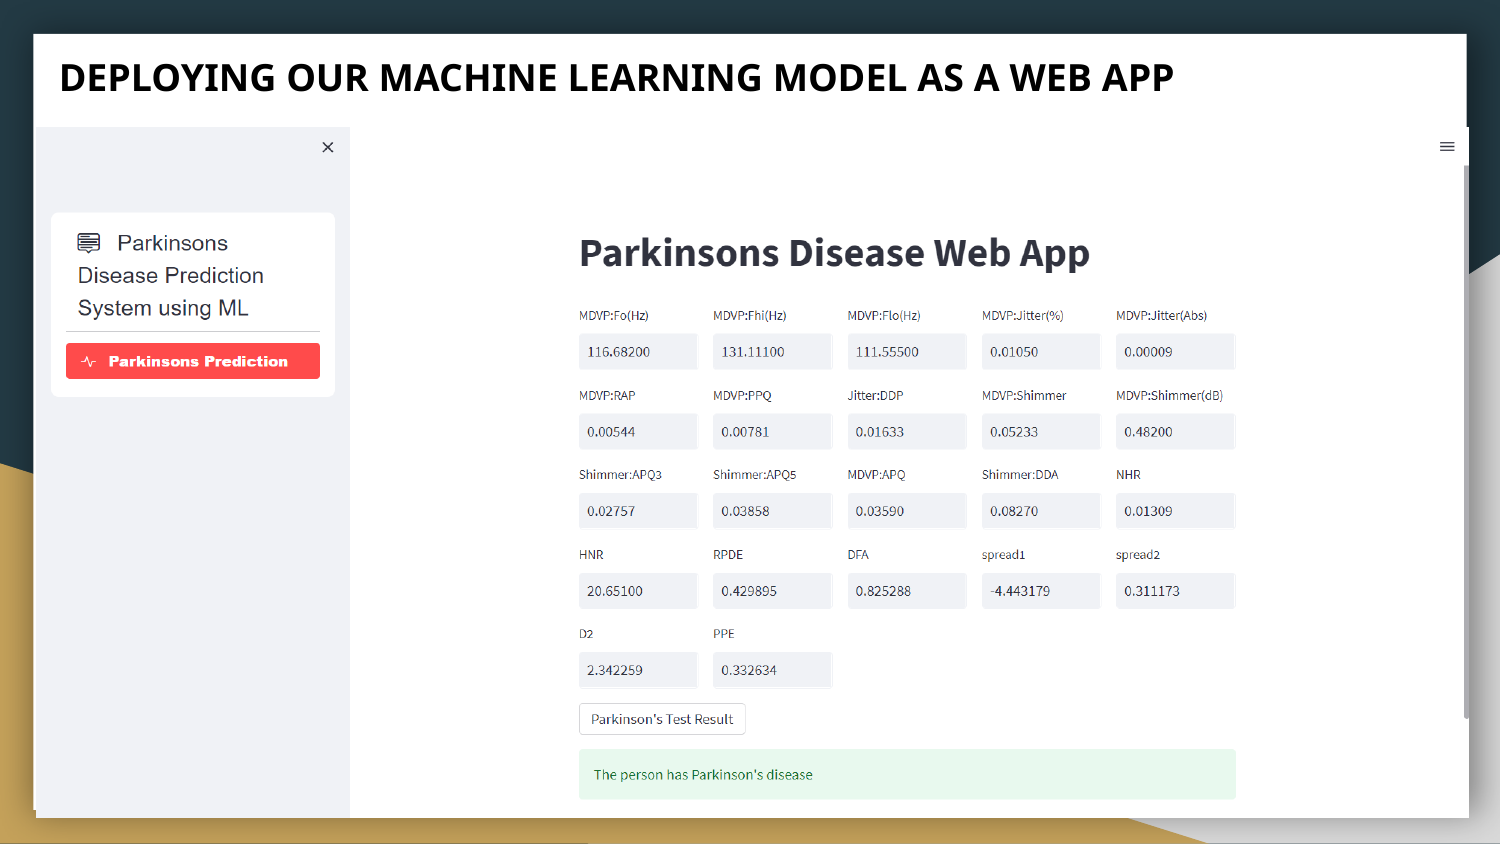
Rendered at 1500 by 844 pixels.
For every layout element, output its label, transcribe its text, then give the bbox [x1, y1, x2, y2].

text_box DEPLOYING OUR MACHINE LEARNING MODEL AS A WEB APP [43, 32, 1456, 114]
picture [36, 126, 1469, 818]
